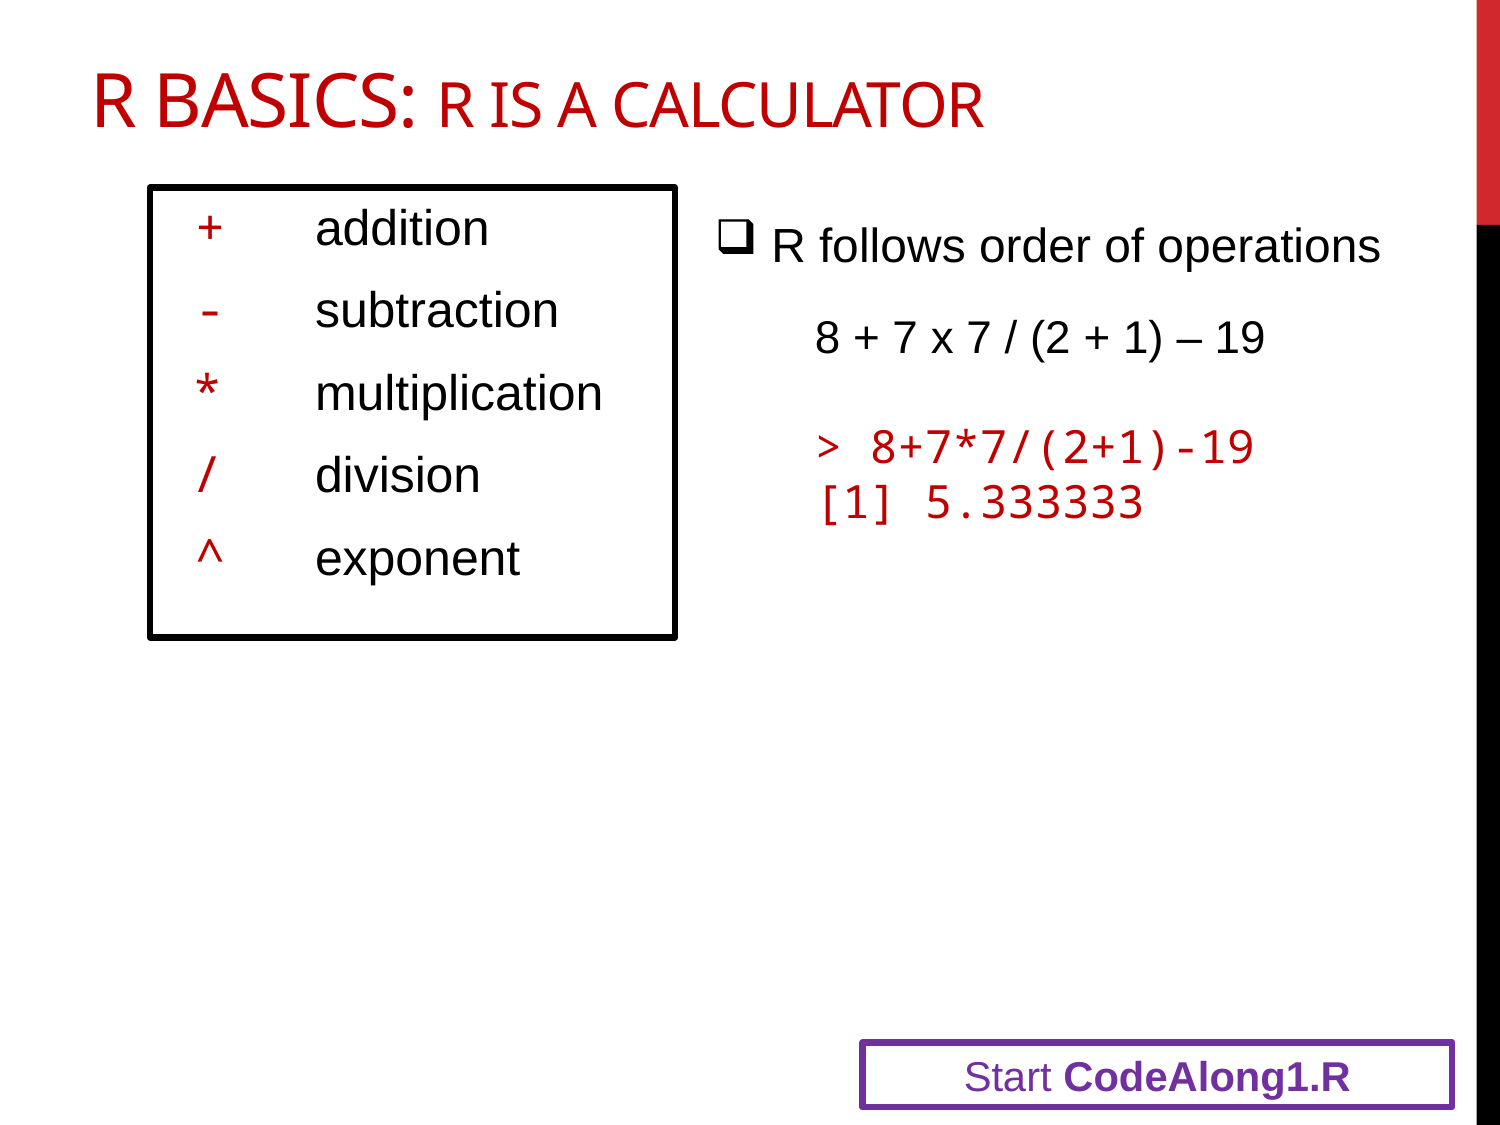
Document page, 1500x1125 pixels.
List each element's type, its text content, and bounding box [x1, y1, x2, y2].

text_box Start CodeAlong1.R [862, 1042, 1453, 1108]
text_box R follows order of operations [699, 206, 1438, 438]
text_box 8 + 7 x 7 / (2 + 1) – 19 > 8+7*7/(2+1)-19 [1] 5.333333 [799, 299, 1325, 535]
title R basics: R is a calculator [75, 25, 1325, 150]
list + addition - subtraction * multiplication / division ^ exponent [150, 187, 675, 638]
